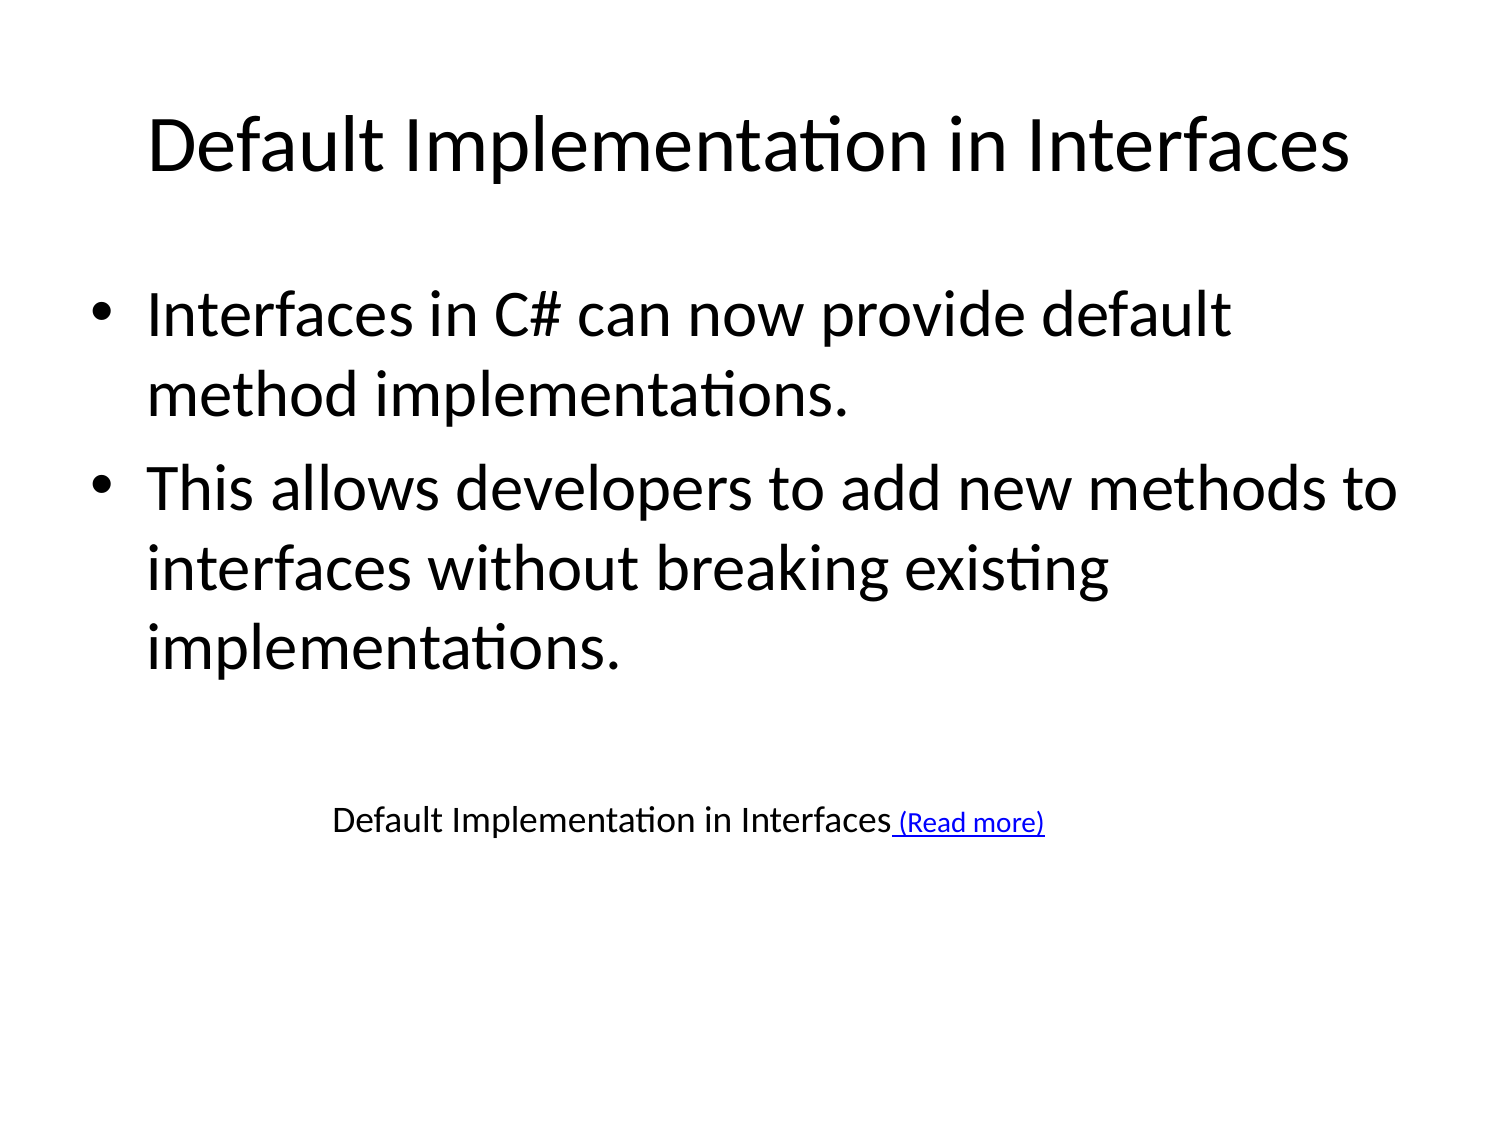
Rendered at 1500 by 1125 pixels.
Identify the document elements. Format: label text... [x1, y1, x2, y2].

text_box Default Implementation in Interfaces (Read more) [317, 743, 1060, 848]
list Interfaces in C# can now provide default method implementations. This allows developers to add new methods to interfaces without breaking existing implementations. [75, 262, 1425, 1005]
title Default Implementation in Interfaces [75, 45, 1425, 233]
